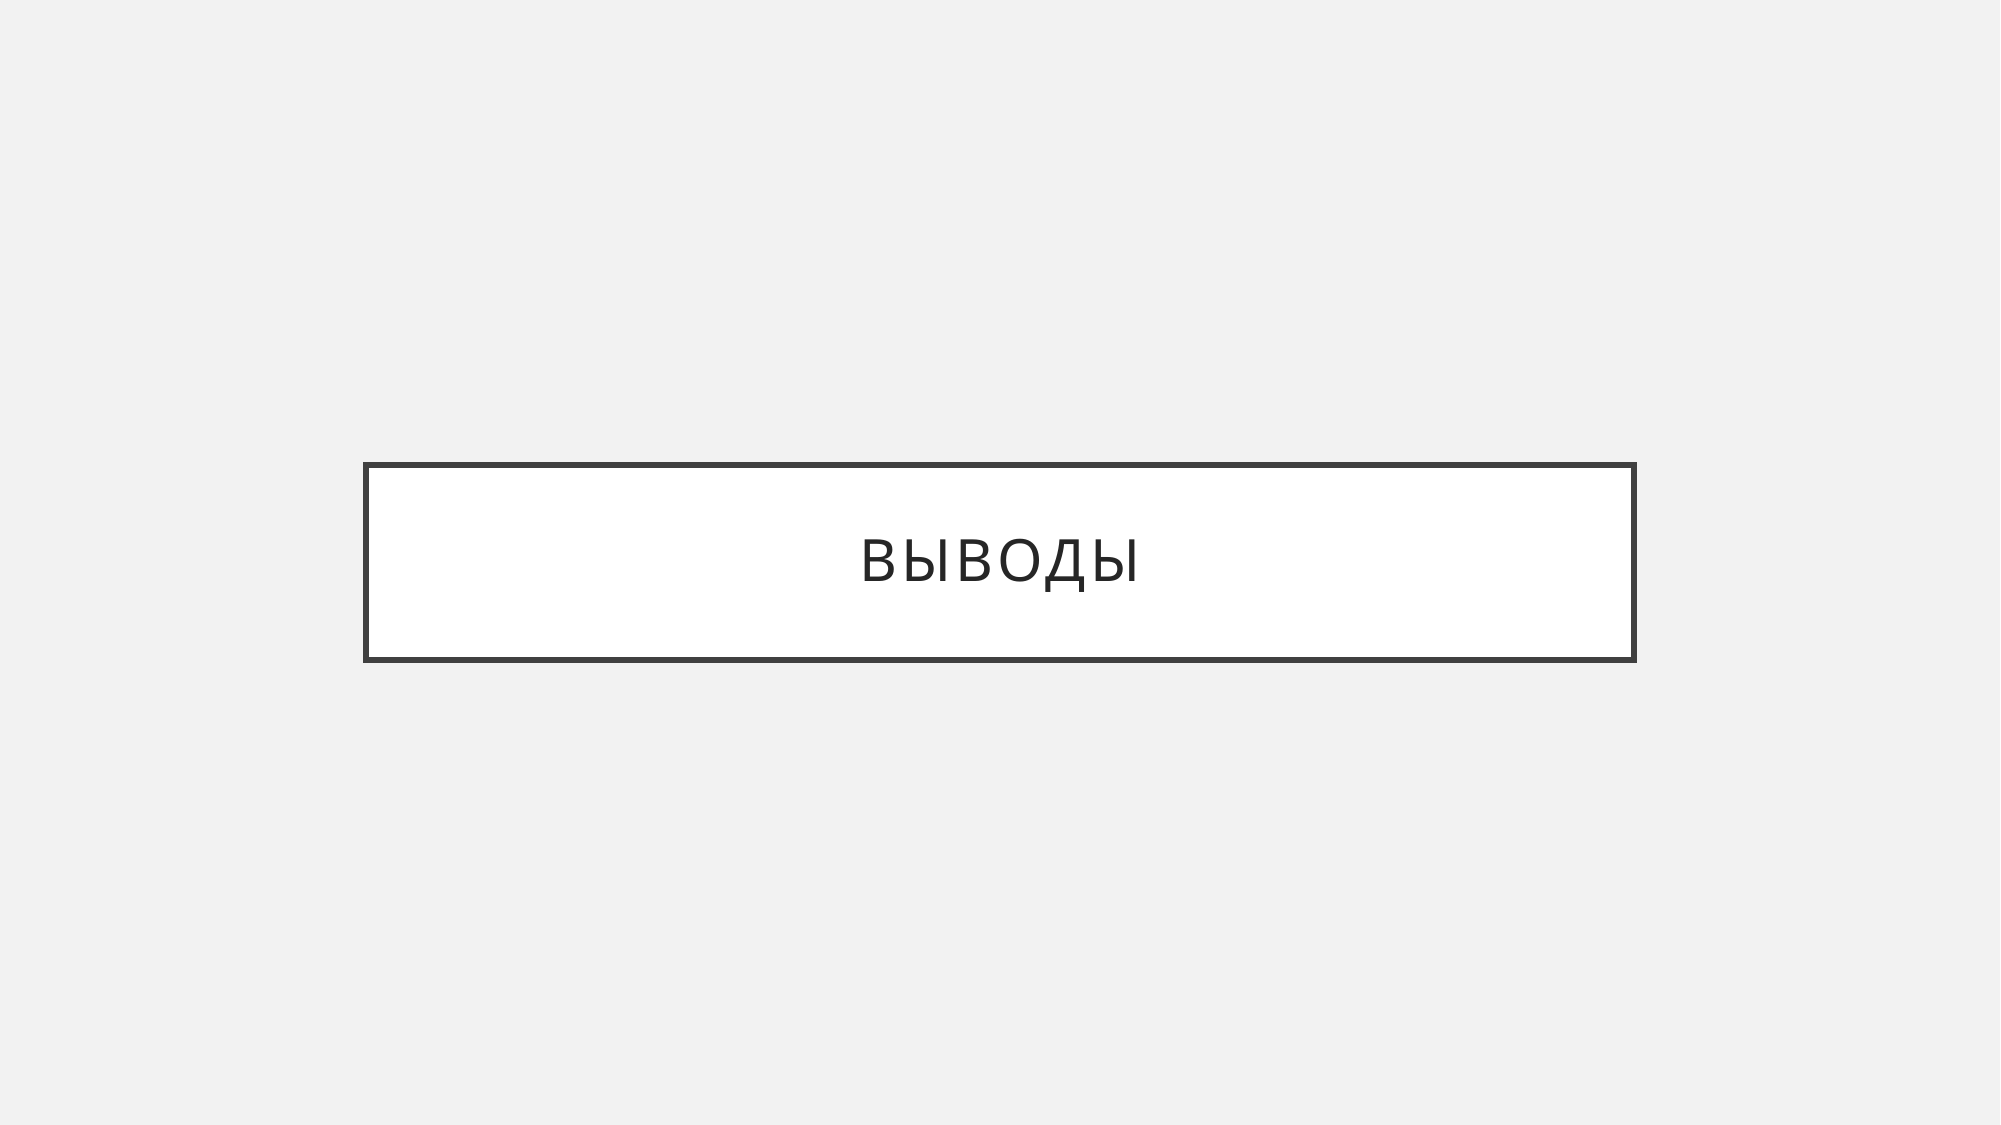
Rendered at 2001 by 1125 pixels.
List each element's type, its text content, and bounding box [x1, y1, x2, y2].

title Выводы [363, 462, 1637, 663]
